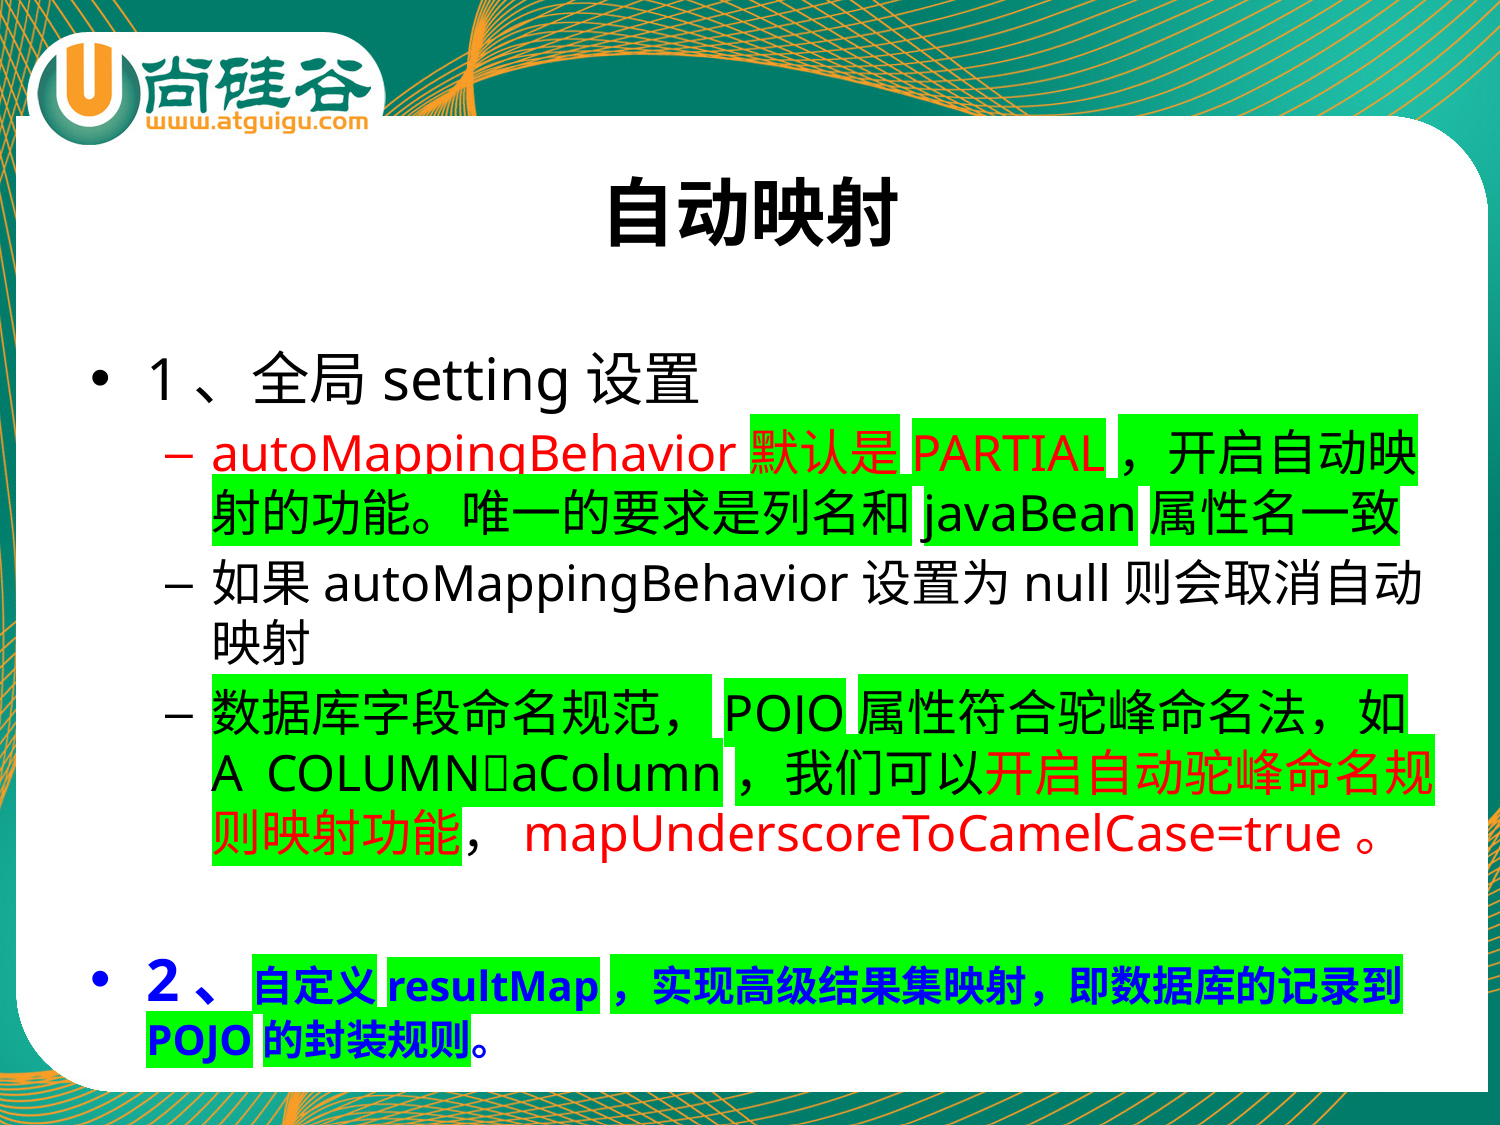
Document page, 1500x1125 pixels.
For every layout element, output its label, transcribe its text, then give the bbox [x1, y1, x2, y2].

title 自动映射 [75, 117, 1425, 305]
list 1、全局setting设置 autoMappingBehavior默认是PARTIAL，开启自动映射的功能。唯一的要求是列名和javaBean属性名一致 如果autoMappingBehavior设置为null则会取消自动映射 数据库字段命名规范，POJO属性符合驼峰命名法，如A_COLUMNaColumn，我们可以开启自动驼峰命名规则映射功能，mapUnderscoreToCamelCase=true。 2、自定义resultMap，实现高级结果集映射，即数据库的记录到POJO的封装规则。 [75, 334, 1459, 1077]
picture [0, 0, 1500, 1125]
